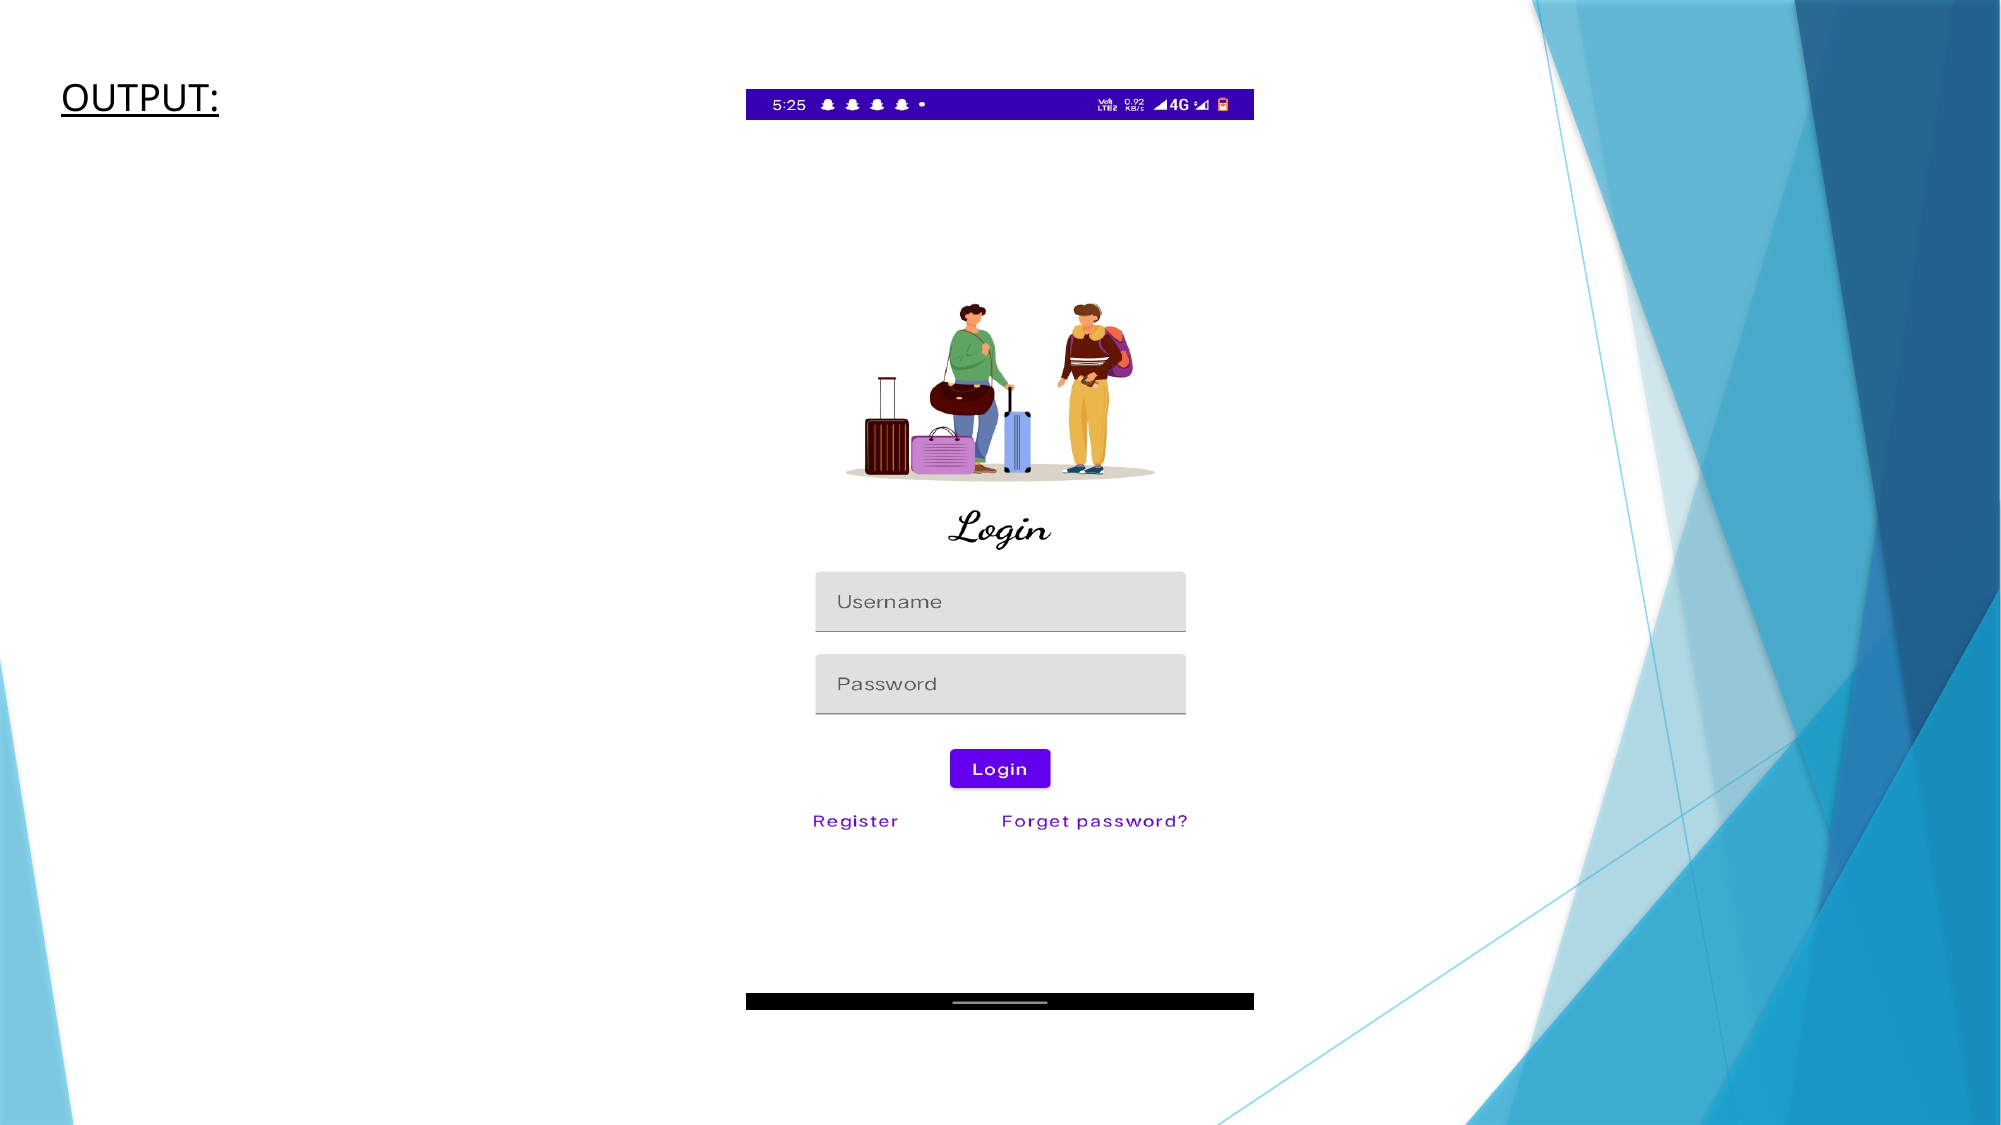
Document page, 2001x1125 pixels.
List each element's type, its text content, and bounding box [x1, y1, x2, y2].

picture [746, 88, 1254, 1010]
text_box OUTPUT: [46, 66, 235, 127]
